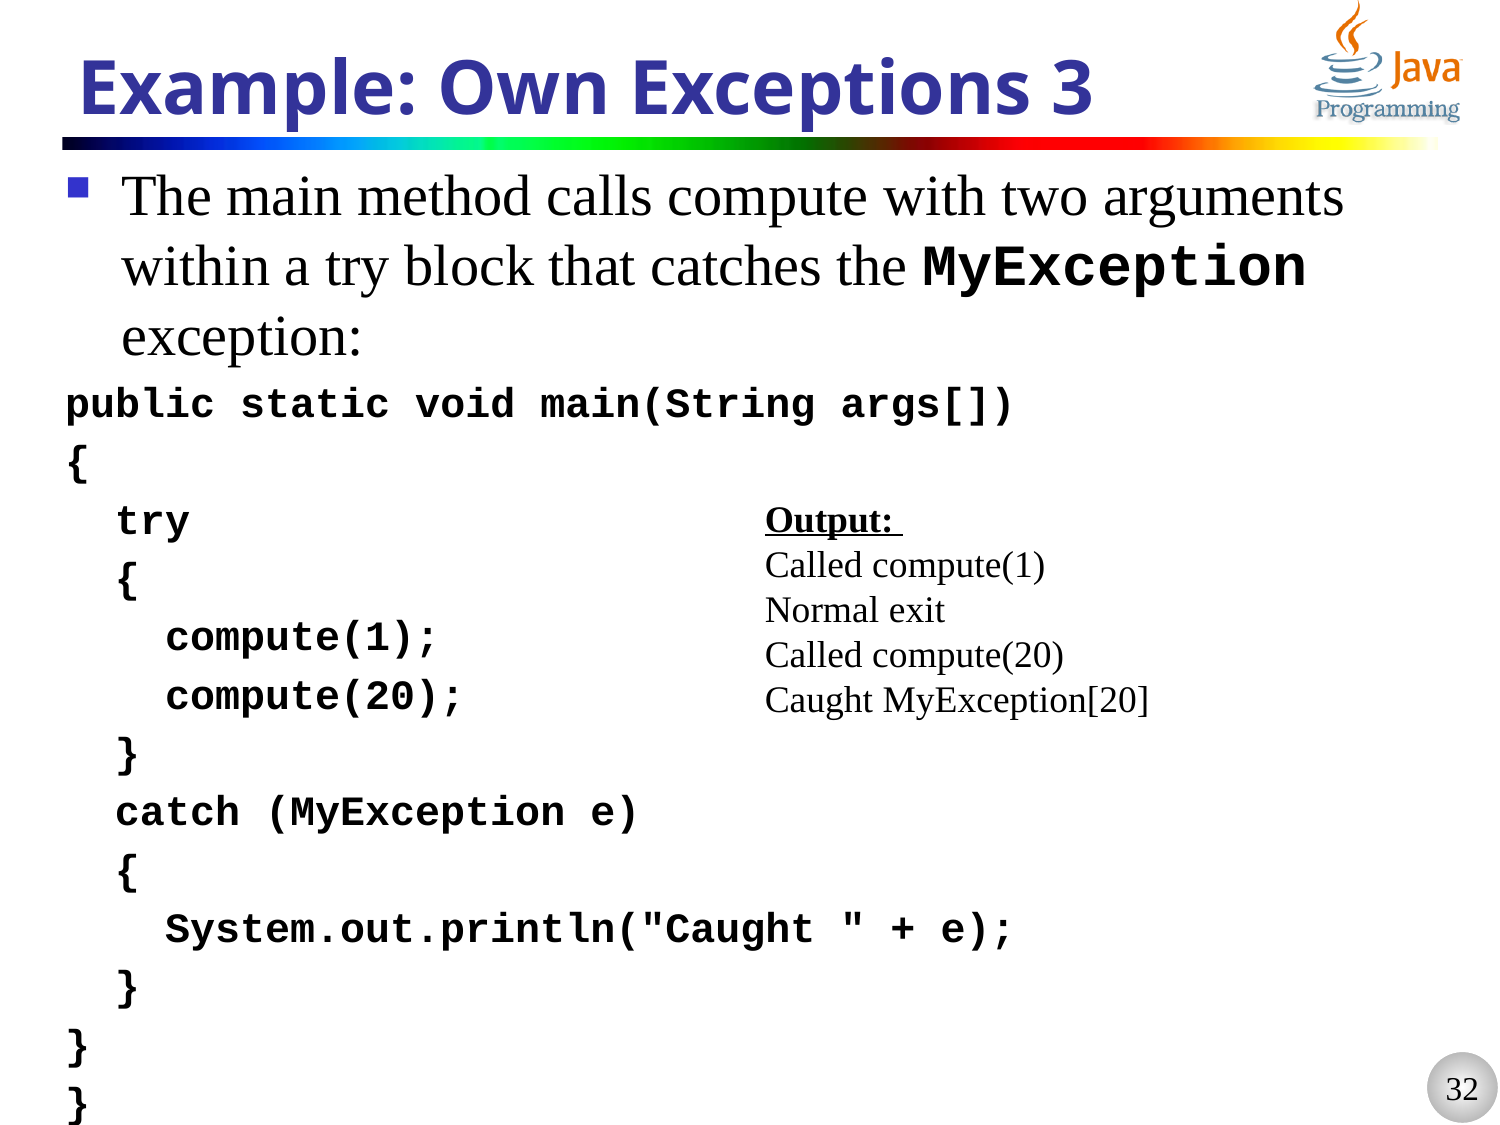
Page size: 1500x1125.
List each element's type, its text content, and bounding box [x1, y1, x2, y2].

list The main method calls compute with two arguments within a try block that catches the MyException exception: public static void main(String args[]) { try { compute(1); compute(20); } catch (MyException e) { System.out.println("Caught " + e); } } } [49, 149, 1413, 1063]
picture [382, 138, 1438, 150]
title Example: Own Exceptions 3 [62, 37, 1438, 138]
text_box Output: Called compute(1) Normal exit Called compute(20) Caught MyException[20] [749, 487, 1363, 728]
picture [1312, 0, 1463, 125]
picture [62, 138, 355, 149]
